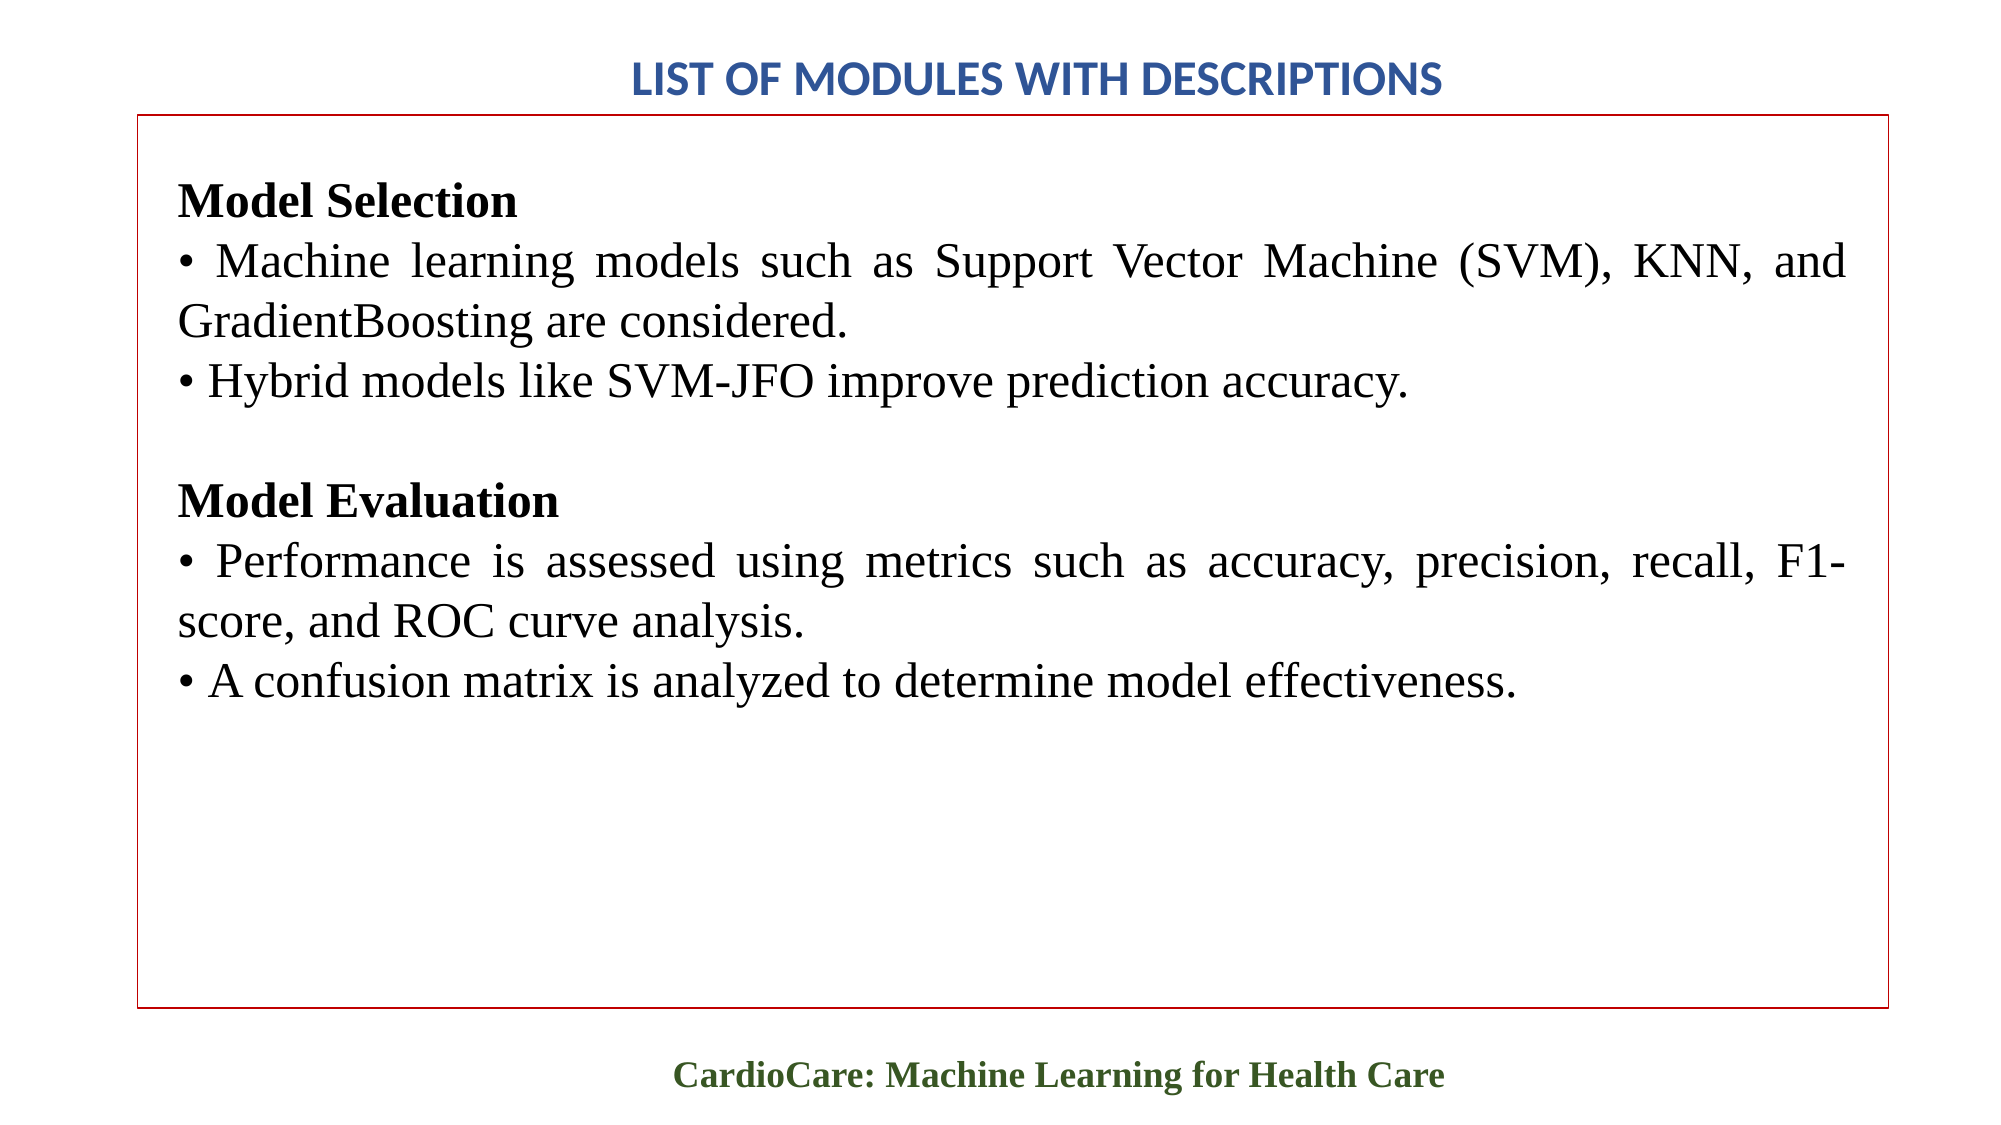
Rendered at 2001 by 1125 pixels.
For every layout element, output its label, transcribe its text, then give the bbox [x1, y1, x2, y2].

footer CardioCare: Machine Learning for Health Care [649, 1042, 1412, 1103]
list [137, 114, 1889, 1008]
title LIST OF MODULES WITH DESCRIPTIONS [137, 39, 1863, 112]
text_box Model Selection • Machine learning models such as Support Vector Machine (SVM), KNN, and GradientBoosting are considered. • Hybrid models like SVM-JFO improve prediction accuracy. Model Evaluation • Performance is assessed using metrics such as accuracy, precision, recall, F1-score, and ROC curve analysis. • A confusion matrix is analyzed to determine model effectiveness. [162, 152, 1863, 1000]
slide_number [1412, 1042, 1863, 1103]
